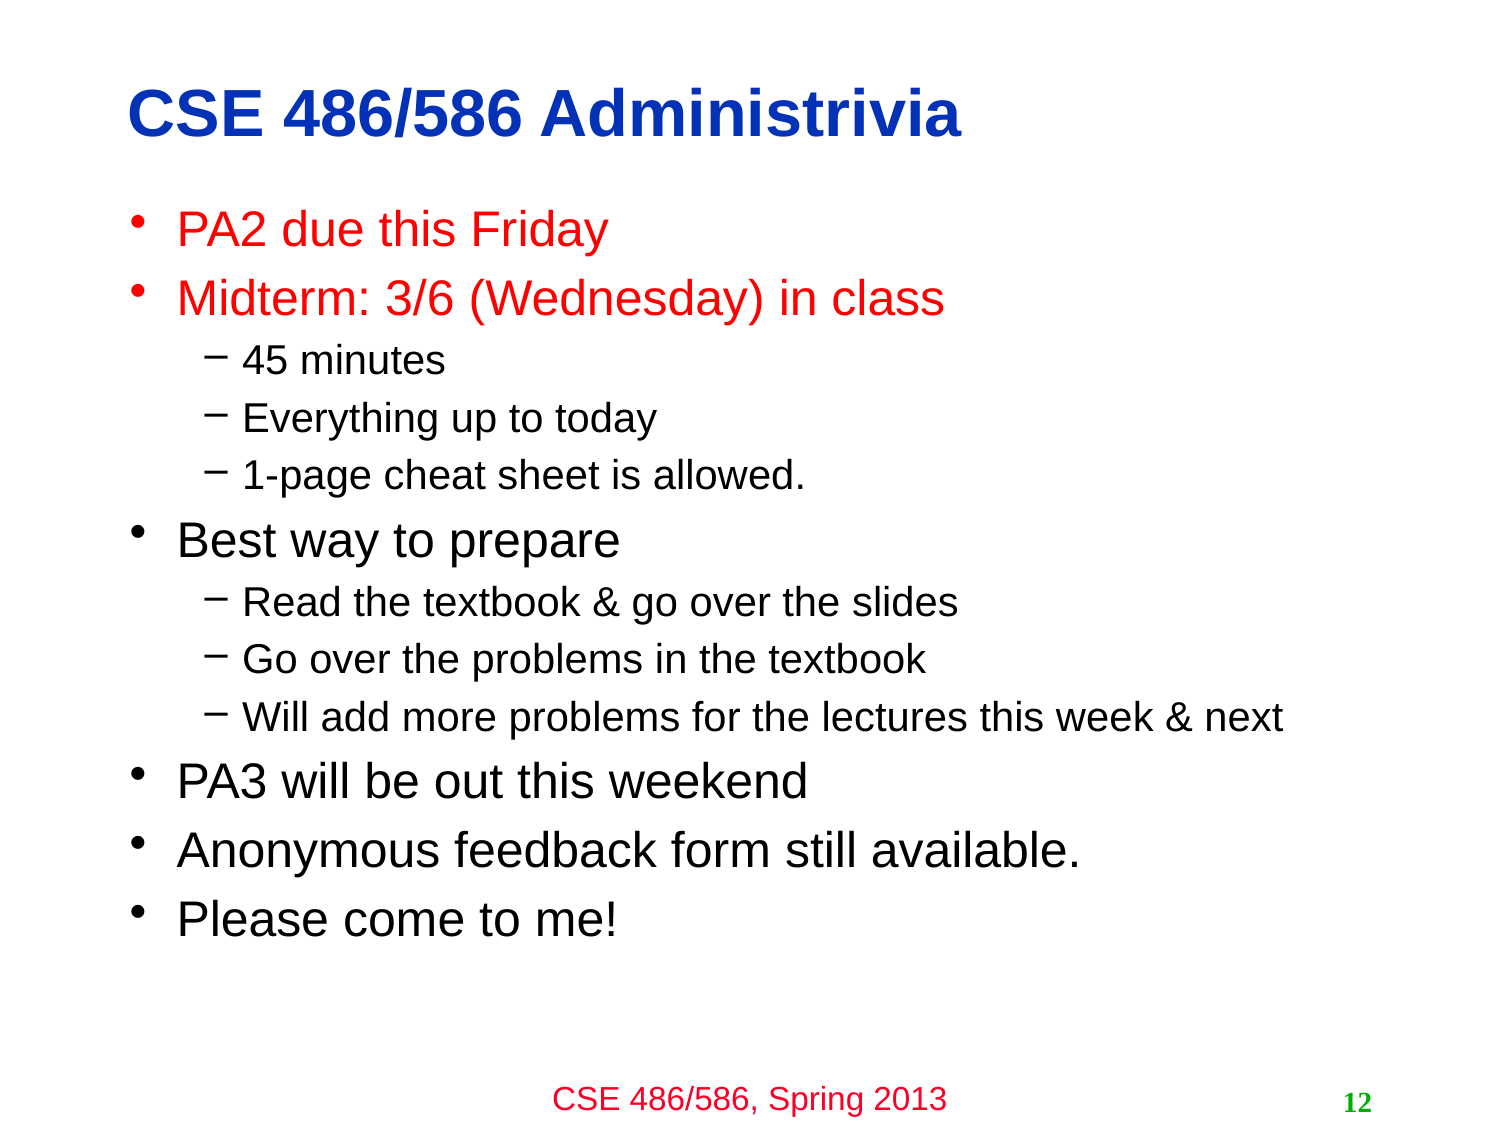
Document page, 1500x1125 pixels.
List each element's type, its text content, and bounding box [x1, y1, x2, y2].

list PA2 due this Friday Midterm: 3/6 (Wednesday) in class 45 minutes Everything up to today 1-page cheat sheet is allowed. Best way to prepare Read the textbook & go over the slides Go over the problems in the textbook Will add more problems for the lectures this week & next PA3 will be out this weekend Anonymous feedback form still available. Please come to me! [114, 195, 1376, 1005]
title CSE 486/586 Administrivia [112, 53, 1310, 176]
slide_number 12 [1074, 1076, 1388, 1125]
